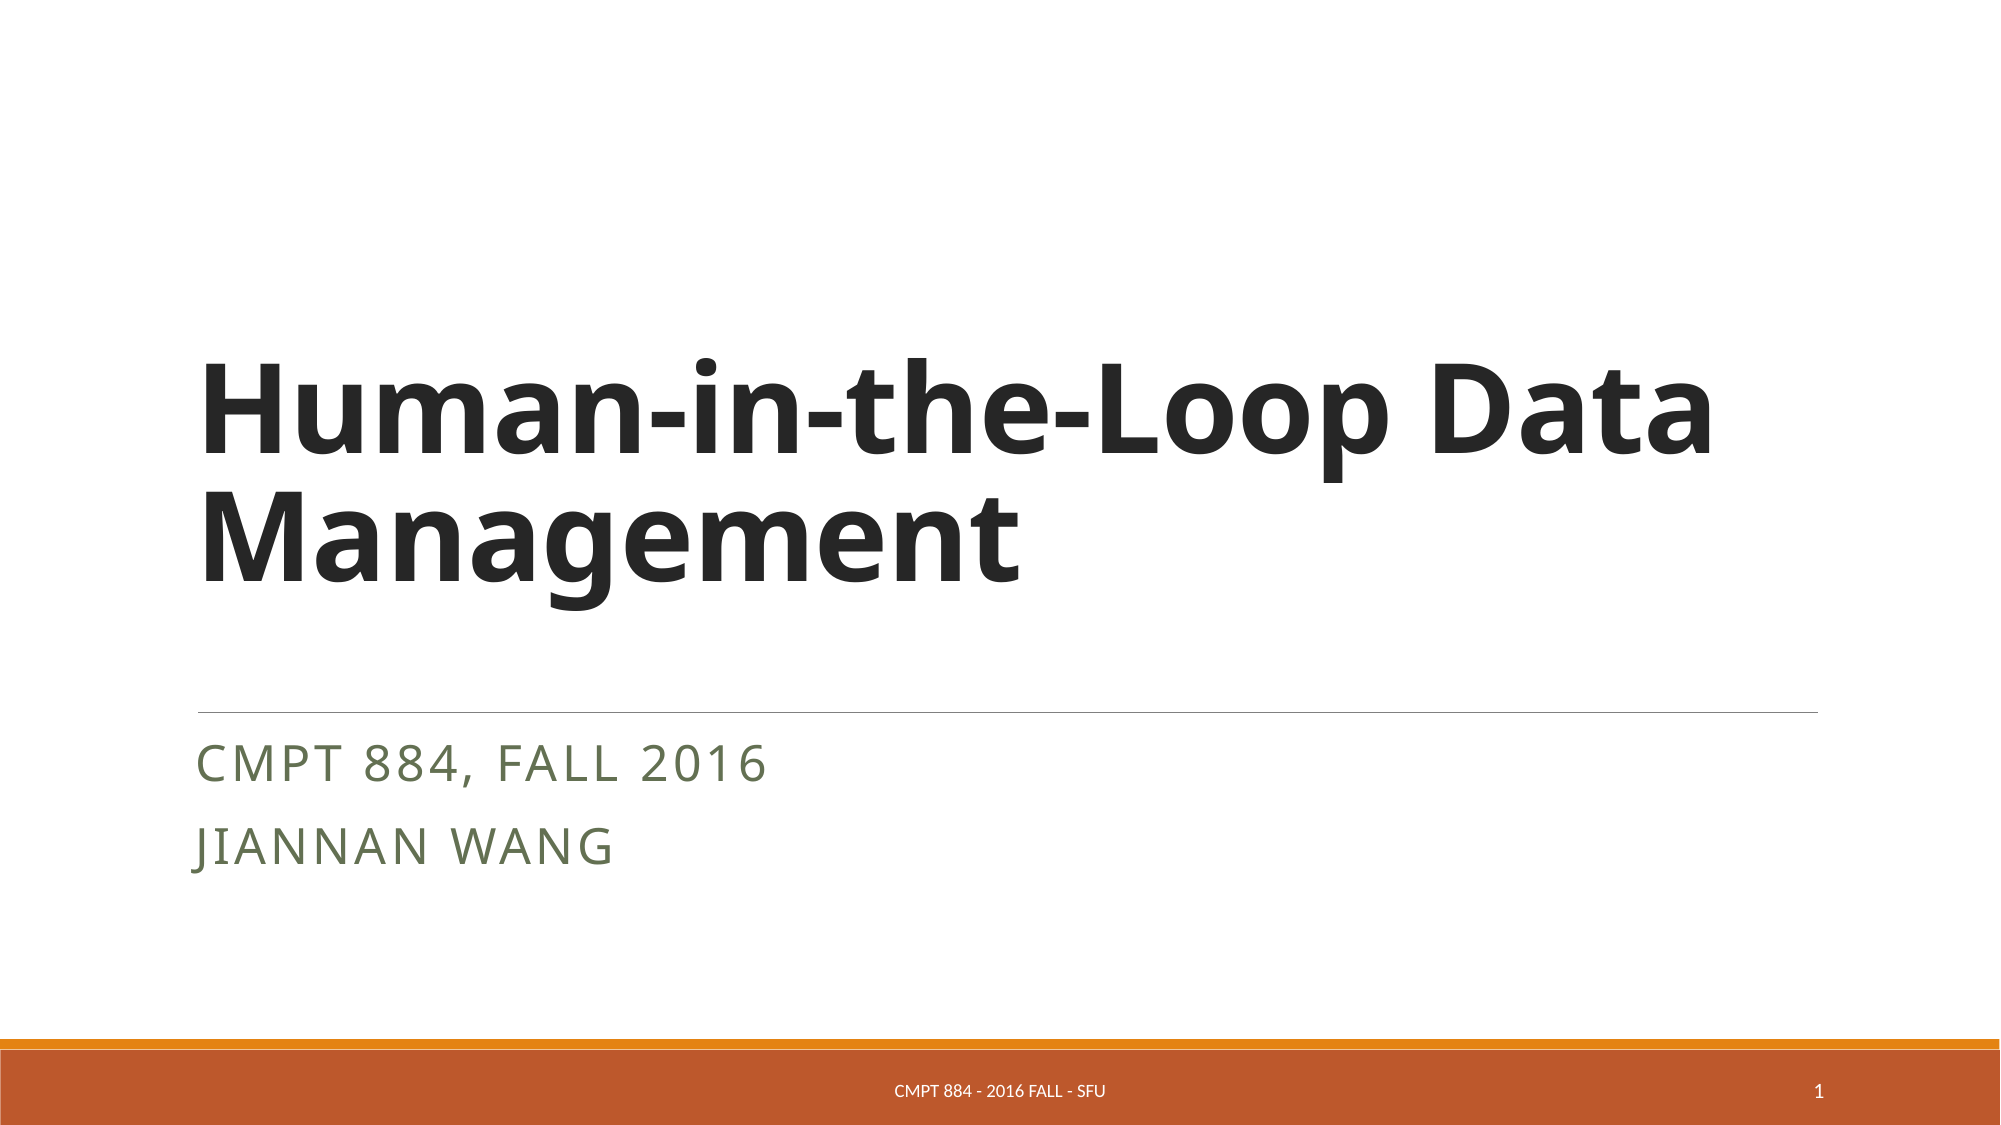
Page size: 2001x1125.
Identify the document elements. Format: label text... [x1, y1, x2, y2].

subtitle CMPT 884, Fall 2016 Jiannan Wang [180, 730, 1831, 919]
title Human-in-the-Loop Data Management [180, 29, 2000, 615]
footer CMPT 884 - 2016 Fall - SFU [604, 1059, 1396, 1120]
slide_number 1 [1624, 1059, 1840, 1120]
